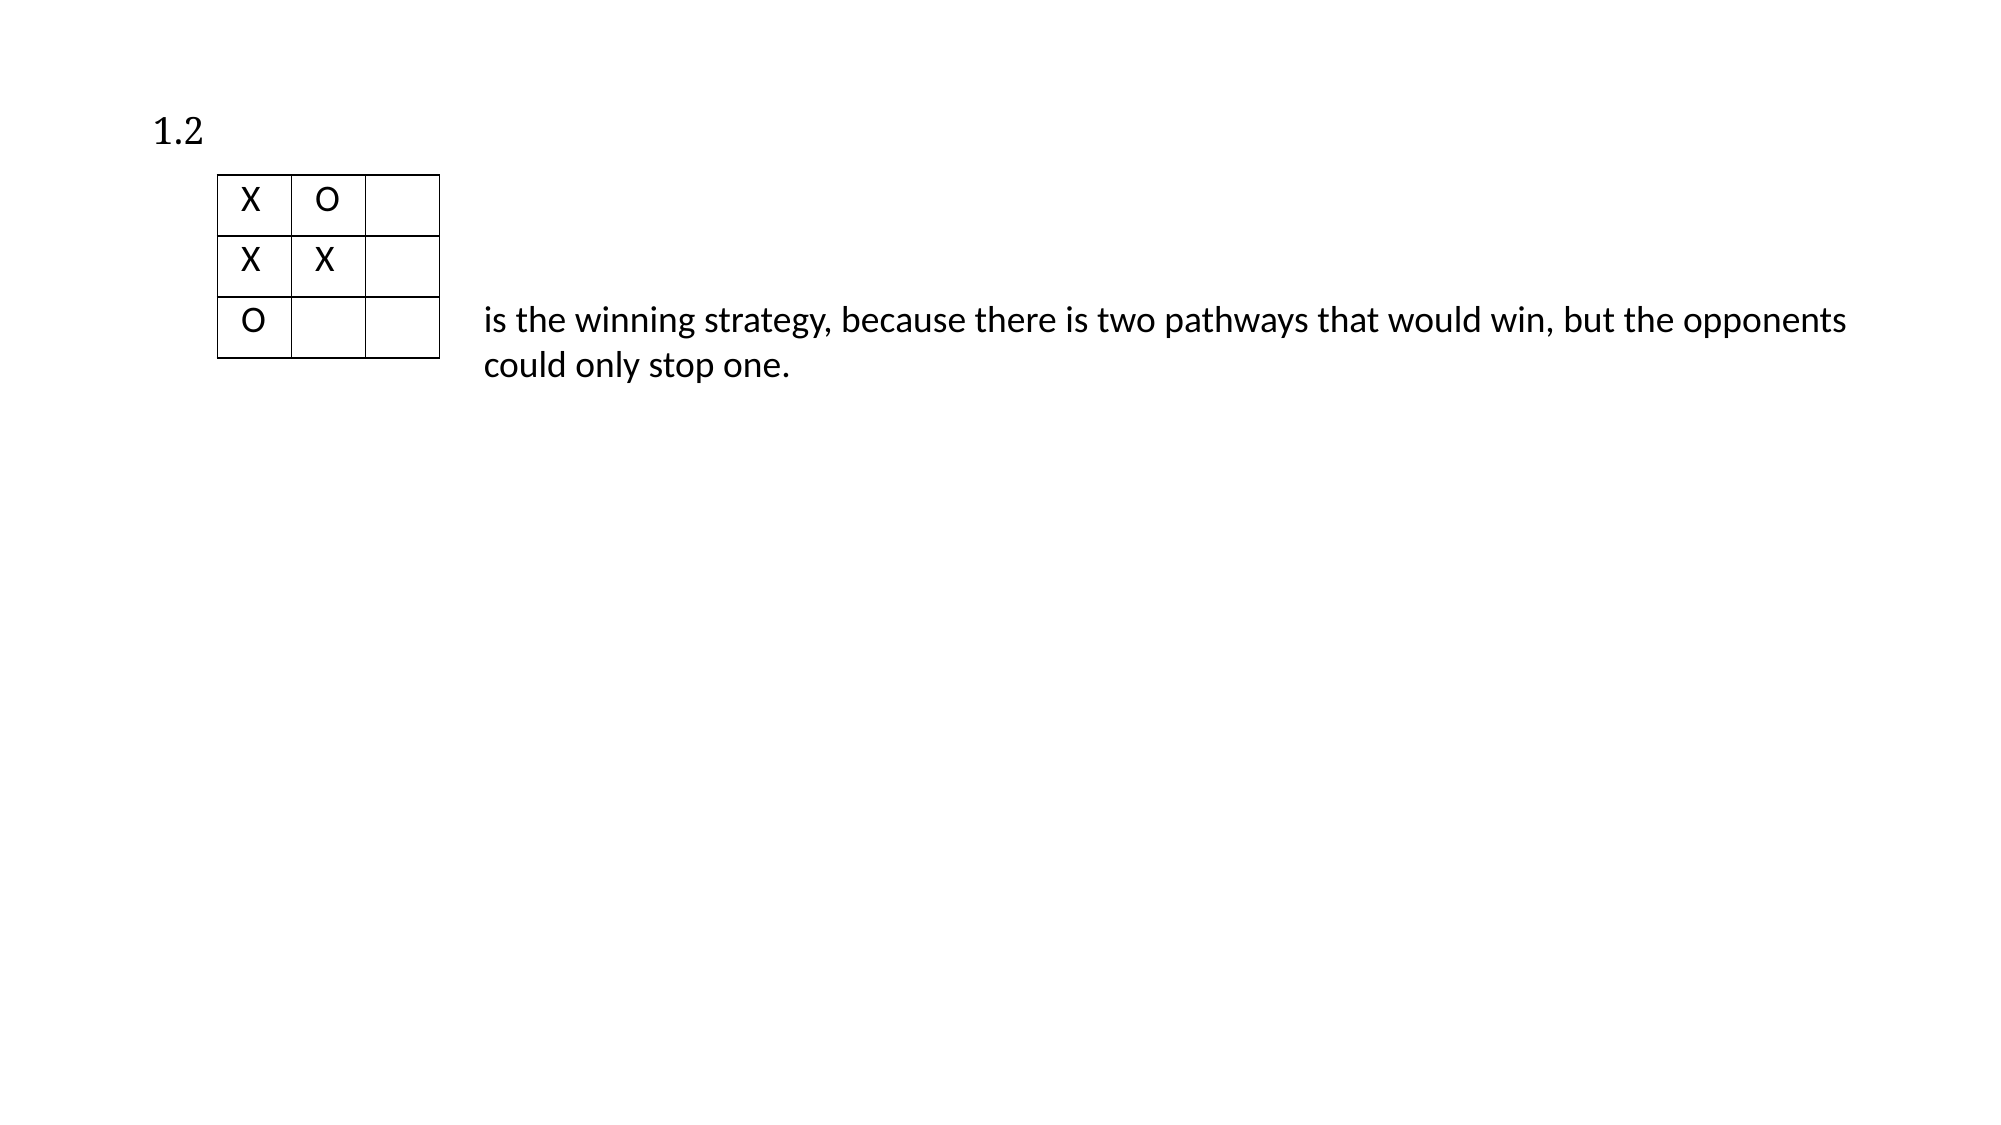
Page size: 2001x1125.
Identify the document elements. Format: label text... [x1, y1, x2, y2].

table_cell X [218, 237, 291, 296]
table_cell X [292, 237, 365, 296]
table_cell O [218, 298, 291, 357]
text_box 1.2 [138, 99, 220, 160]
table_cell [366, 237, 439, 296]
table_header X [218, 176, 291, 235]
table_header [366, 176, 439, 235]
text_box is the winning strategy, because there is two pathways that would win, but the opponents could only stop one. [468, 287, 1876, 393]
table_header O [292, 176, 365, 235]
table_cell [366, 298, 439, 357]
table_cell [292, 298, 365, 357]
